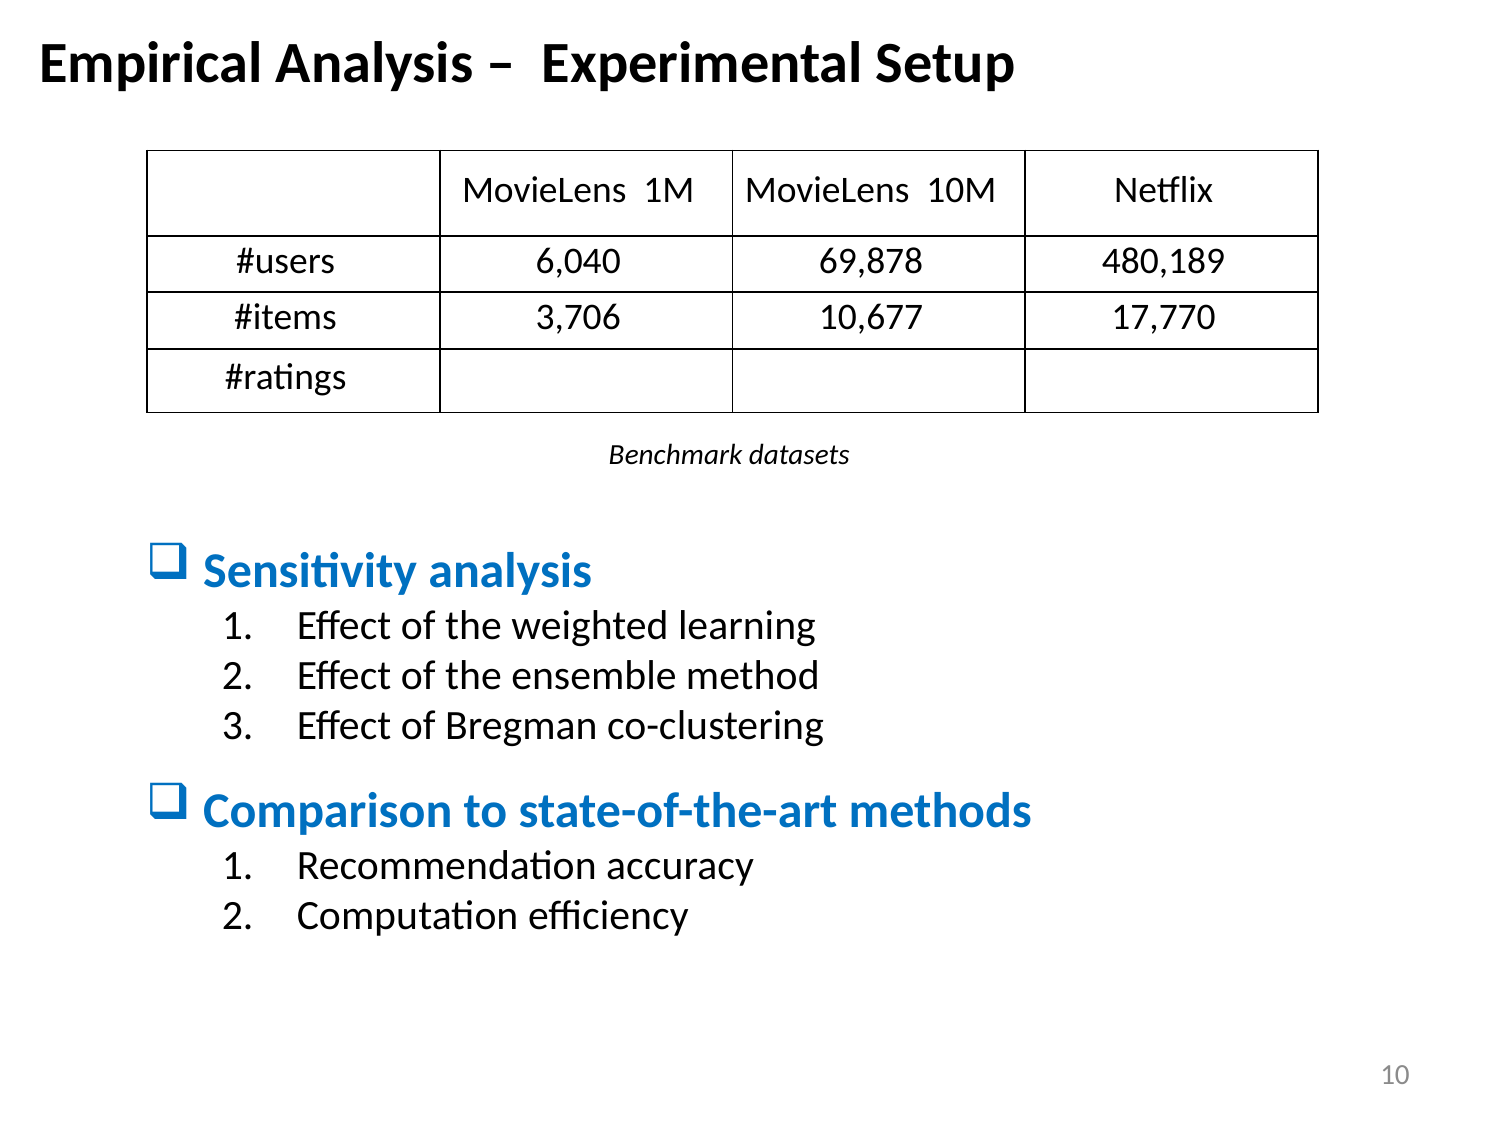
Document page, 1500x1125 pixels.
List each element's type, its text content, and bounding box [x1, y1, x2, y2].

text_box Sensitivity analysis Effect of the weighted learning Effect of the ensemble method Effect of Bregman co-clustering Comparison to state-of-the-art methods Recommendation accuracy Computation efficiency [132, 500, 1208, 945]
slide_number 10 [1074, 1042, 1425, 1103]
text_box Benchmark datasets [532, 428, 933, 479]
text_box Empirical Analysis – Experimental Setup [24, 16, 1075, 102]
